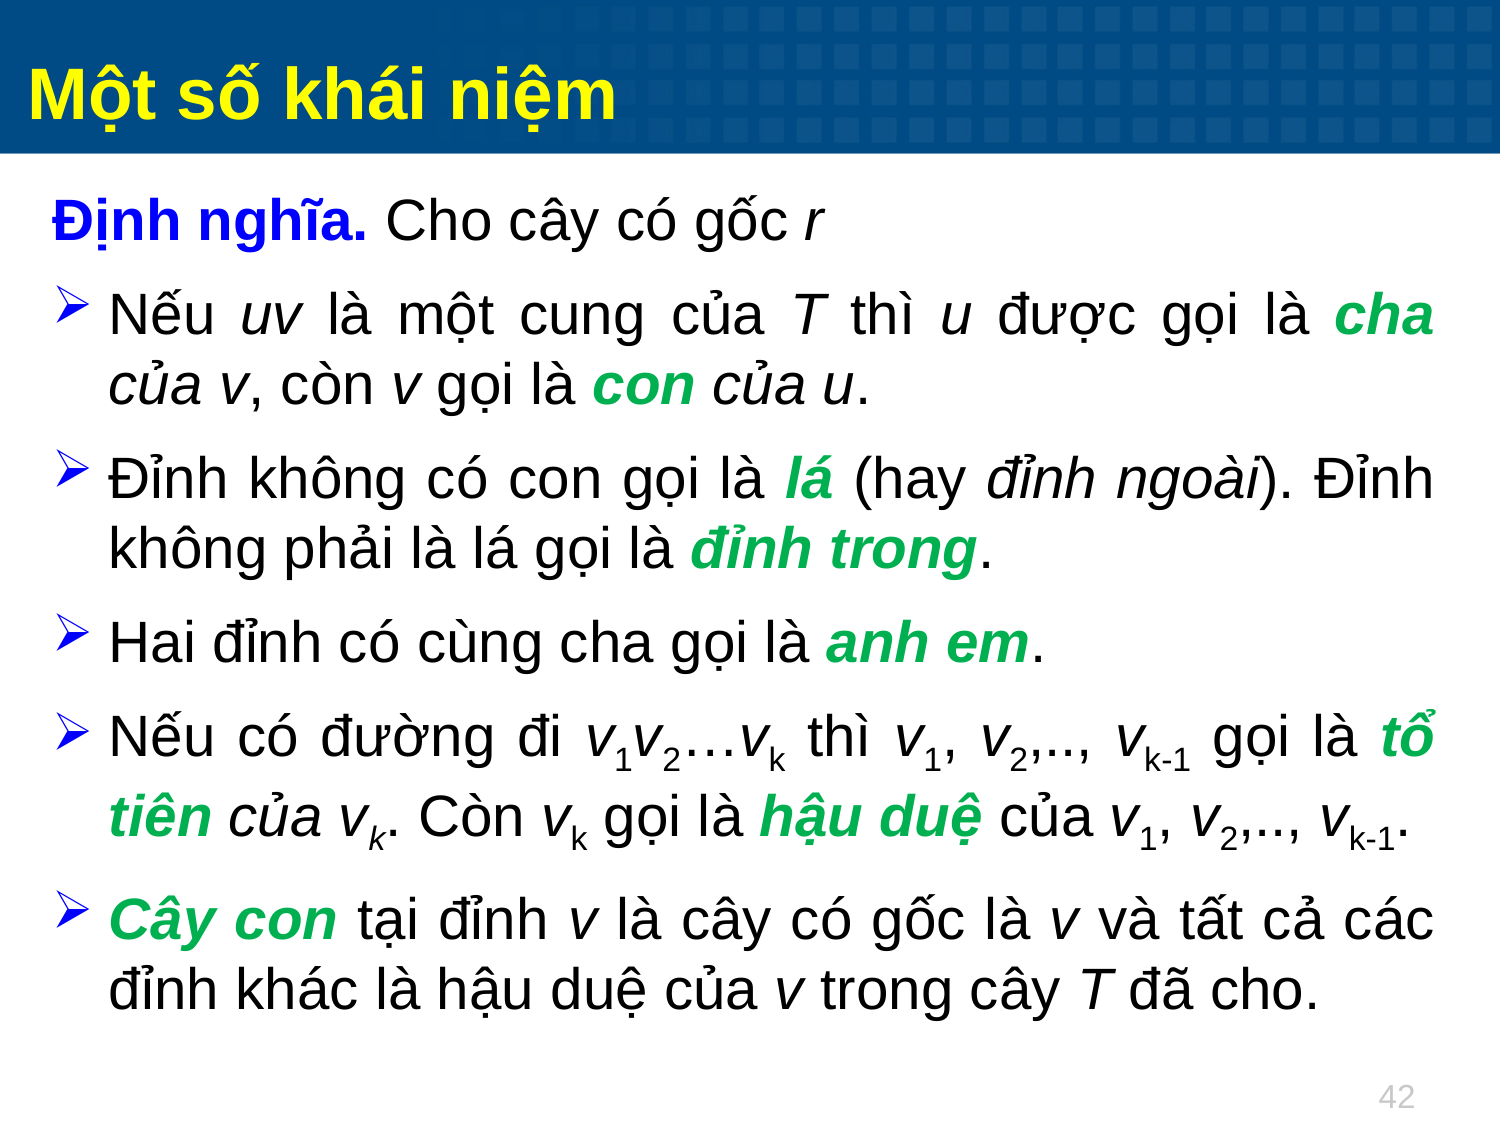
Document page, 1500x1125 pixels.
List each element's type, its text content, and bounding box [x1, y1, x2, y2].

list Định nghĩa. Cho cây có gốc r Nếu uv là một cung của T thì u được gọi là cha của v, còn v gọi là con của u. Đỉnh không có con gọi là lá (hay đỉnh ngoài). Đỉnh không phải là lá gọi là đỉnh trong. Hai đỉnh có cùng cha gọi là anh em. Nếu có đường đi v1v2…vk thì v1, v2,.., vk-1 gọi là tổ tiên của vk. Còn vk gọi là hậu duệ của v1, v2,.., vk-1. Cây con tại đỉnh v là cây có gốc là v và tất cả các đỉnh khác là hậu duệ của v trong cây T đã cho. [37, 174, 1450, 1038]
text_box Một số khái niệm [12, 16, 1425, 175]
slide_number 42 [1325, 1037, 1500, 1098]
picture [0, 0, 1500, 1125]
